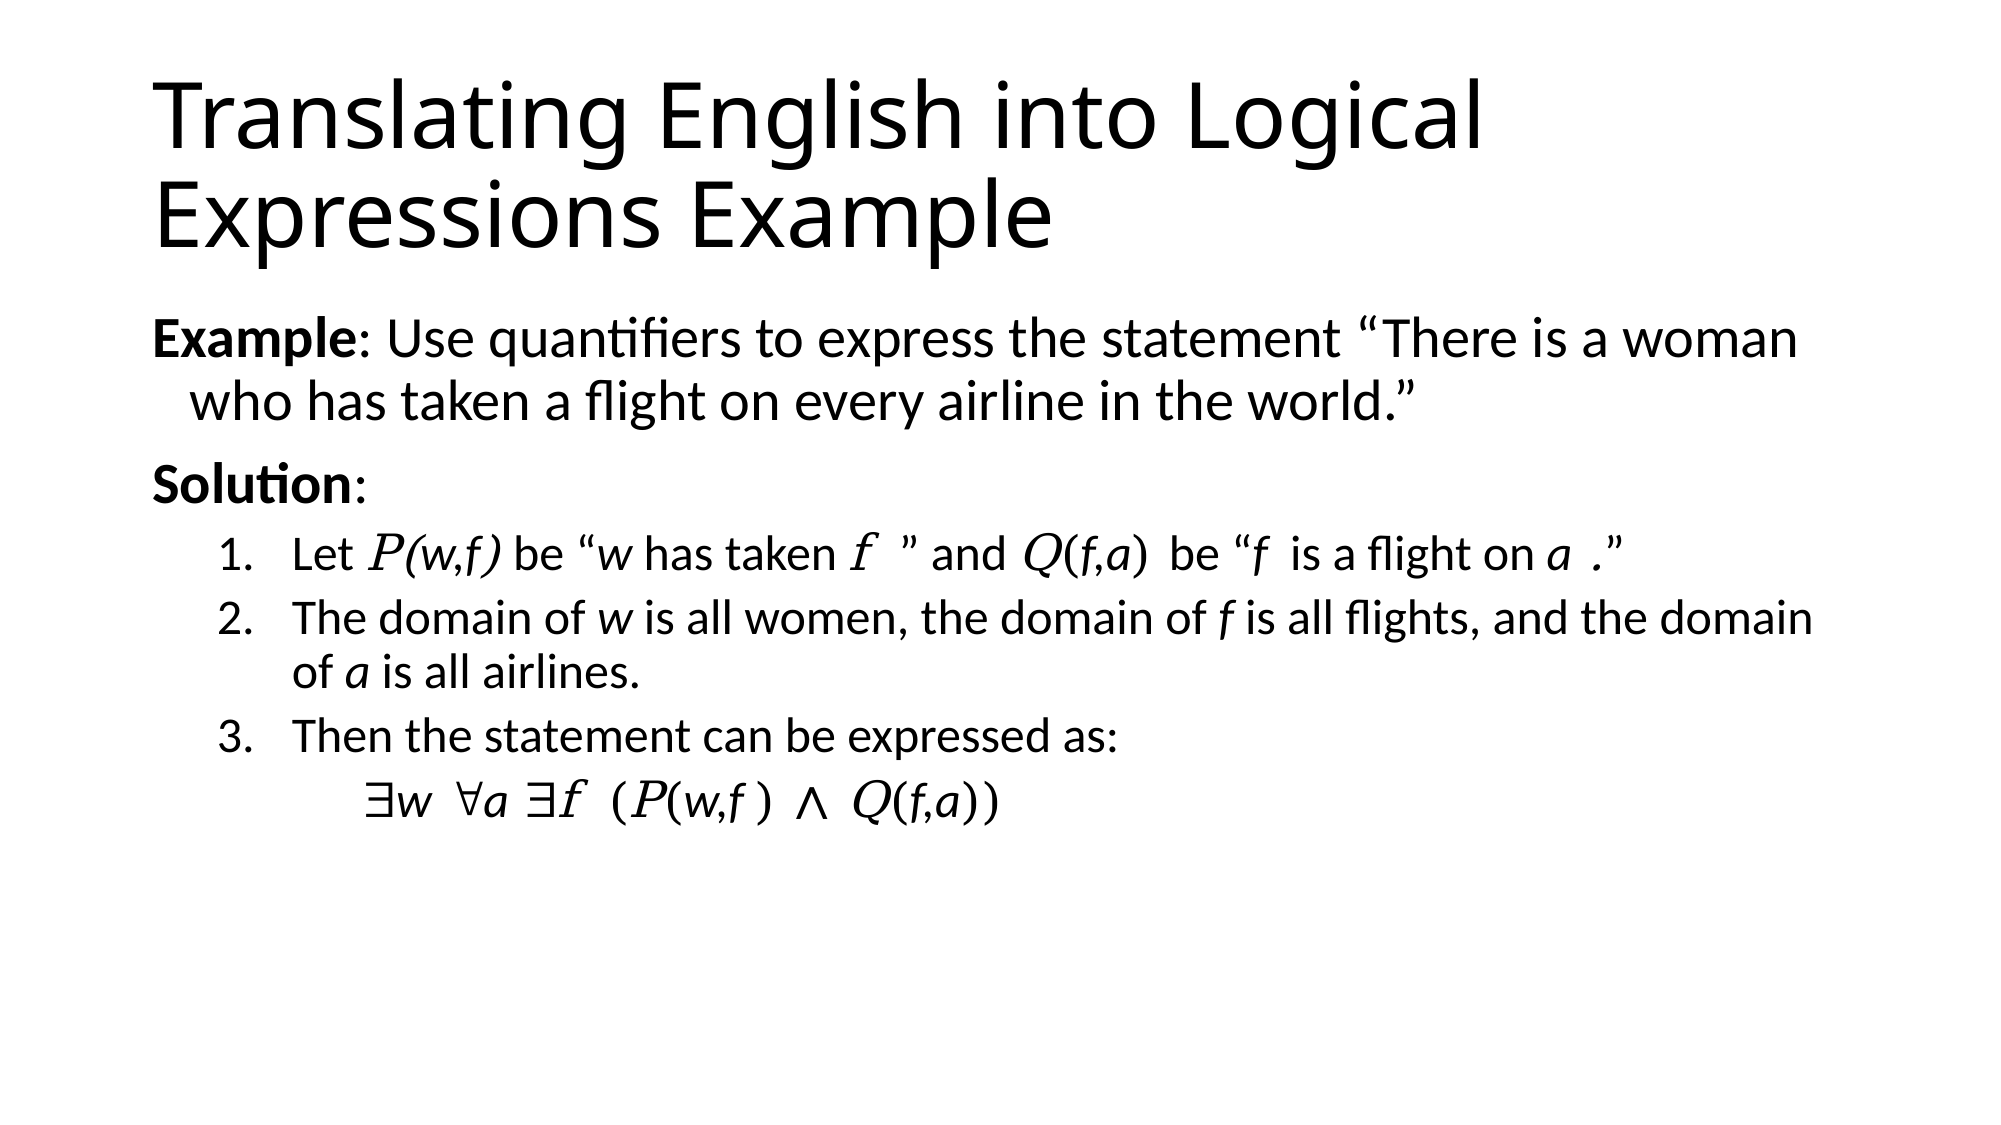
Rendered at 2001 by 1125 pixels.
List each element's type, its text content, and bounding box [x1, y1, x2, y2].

list Example: Use quantifiers to express the statement “There is a woman who has taken a flight on every airline in the world.” Solution: Let P(w,f) be “w has taken f ” and Q(f,a) be “f is a flight on a .” The domain of w is all women, the domain of f is all flights, and the domain of a is all airlines. Then the statement can be expressed as: w a f (P(w,f ) ∧ Q(f,a)) [137, 299, 1863, 1014]
title Translating English into Logical Expressions Example [137, 59, 1863, 278]
